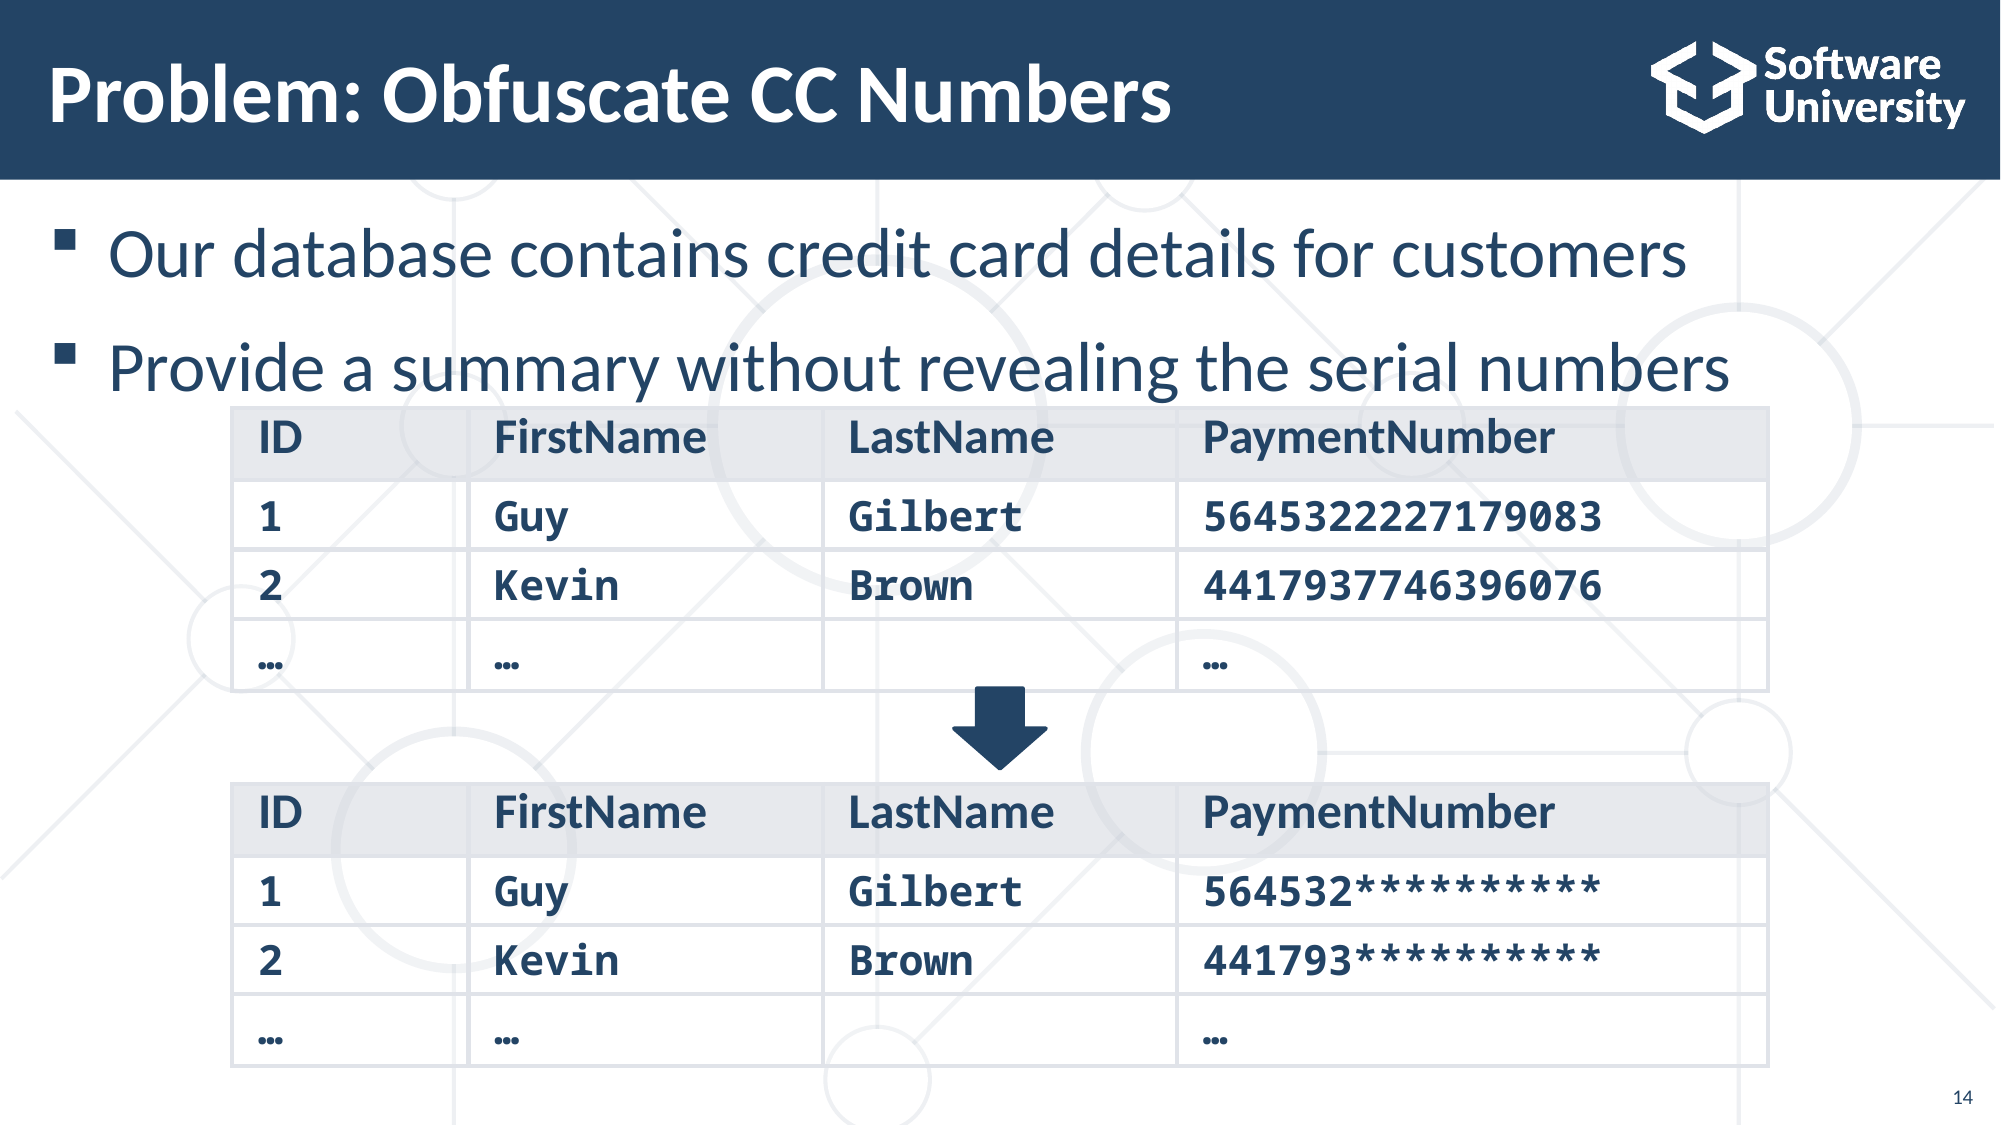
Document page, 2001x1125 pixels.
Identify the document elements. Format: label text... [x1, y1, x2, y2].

table_cell 564532********** [1179, 858, 1766, 923]
table_cell Brown [825, 927, 1175, 992]
table_header ID [234, 410, 466, 478]
table_cell 2 [234, 552, 466, 617]
table_header PaymentNumber [1179, 410, 1766, 478]
table_header FirstName [471, 786, 821, 854]
table_cell Brown [825, 552, 1175, 617]
table_cell [825, 621, 1175, 689]
table_cell Gilbert [825, 858, 1175, 923]
text_box [952, 686, 1048, 771]
picture [1651, 41, 1966, 134]
slide_number 14 [1927, 1067, 1989, 1117]
table_cell … [471, 996, 821, 1064]
table_cell 5645322227179083 [1179, 482, 1766, 547]
table_header LastName [825, 786, 1175, 854]
table_cell Guy [471, 482, 821, 547]
table_cell Gilbert [825, 482, 1175, 547]
title Problem: Obfuscate CC Numbers [31, 16, 1625, 162]
table_cell 1 [234, 858, 466, 923]
table_cell 2 [234, 927, 466, 992]
table_header FirstName [471, 410, 821, 478]
table_cell … [1179, 996, 1766, 1064]
table_header LastName [825, 410, 1175, 478]
table_cell Kevin [471, 927, 821, 992]
table_cell 441793********** [1179, 927, 1766, 992]
table_cell 1 [234, 482, 466, 547]
table_cell … [1179, 621, 1766, 689]
table_header ID [234, 786, 466, 854]
table_cell Guy [471, 858, 821, 923]
table_cell … [234, 996, 466, 1064]
table_header PaymentNumber [1179, 786, 1766, 854]
table_cell … [234, 621, 466, 689]
table_cell … [471, 621, 821, 689]
table_cell 4417937746396076 [1179, 552, 1766, 617]
list Our database contains credit card details for customers Provide a summary without revealing the serial numbers [31, 196, 1970, 1104]
table_cell Kevin [471, 552, 821, 617]
table_cell [825, 996, 1175, 1064]
